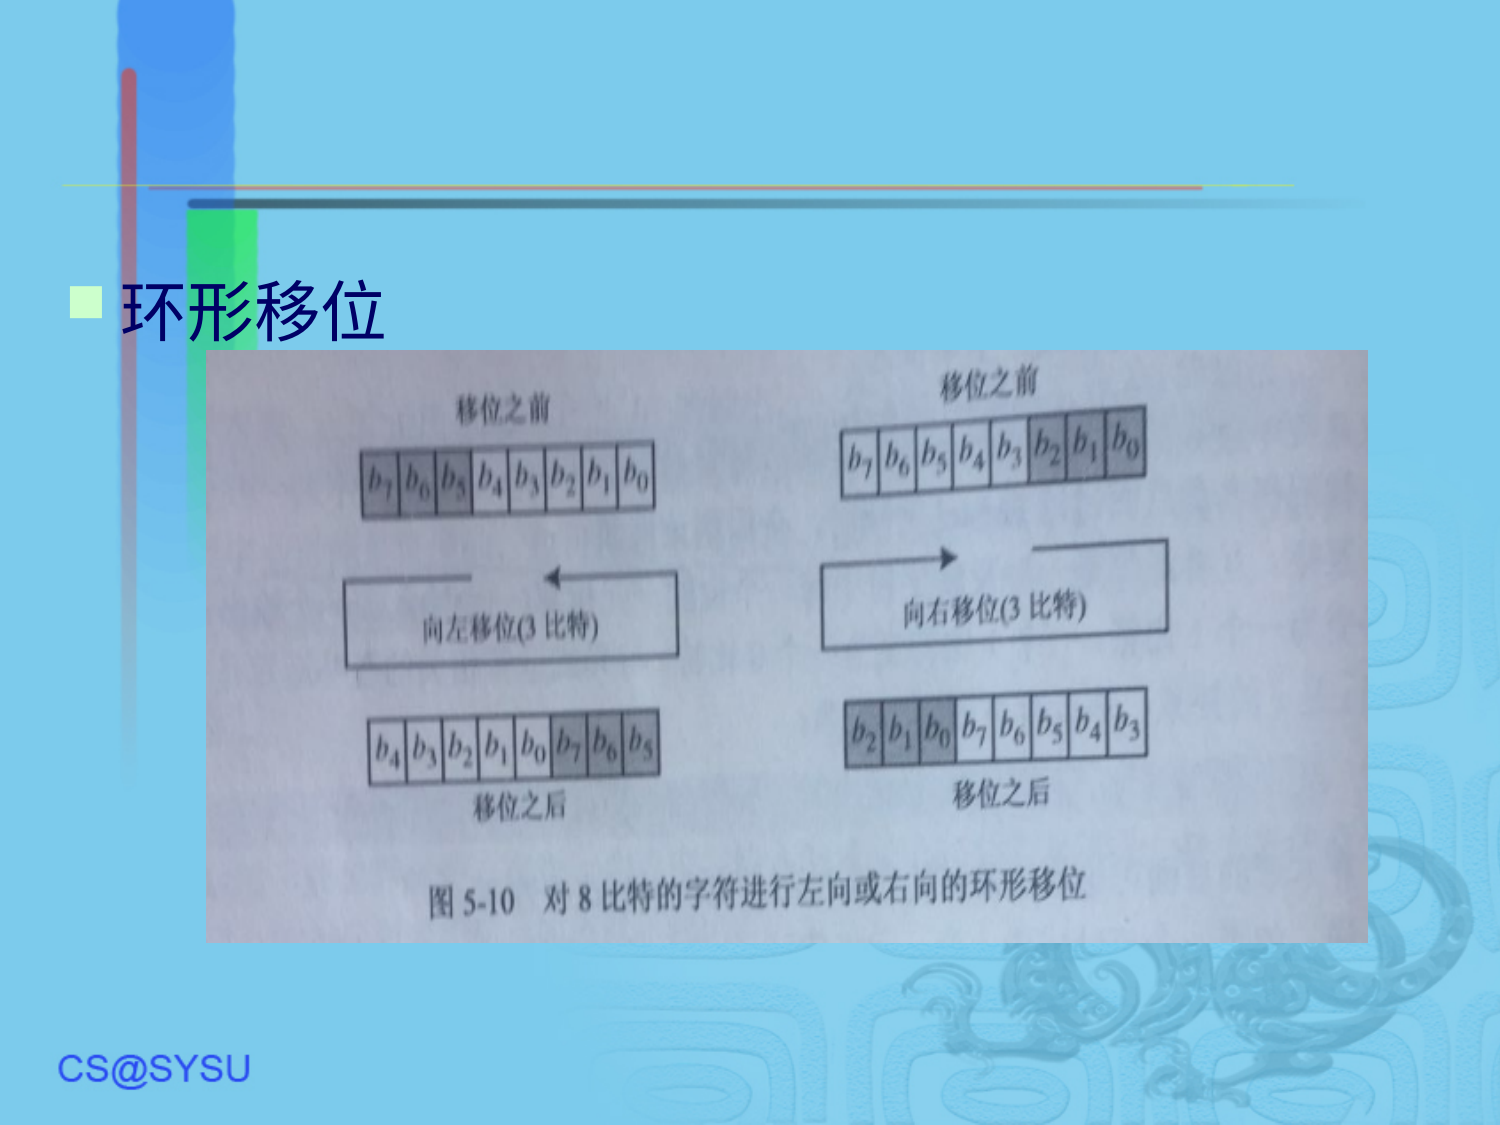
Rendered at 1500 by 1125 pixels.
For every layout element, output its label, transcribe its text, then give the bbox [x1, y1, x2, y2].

slide_number [49, 1024, 426, 1103]
picture [0, 0, 1500, 1125]
list 环形移位 [49, 262, 1451, 1001]
